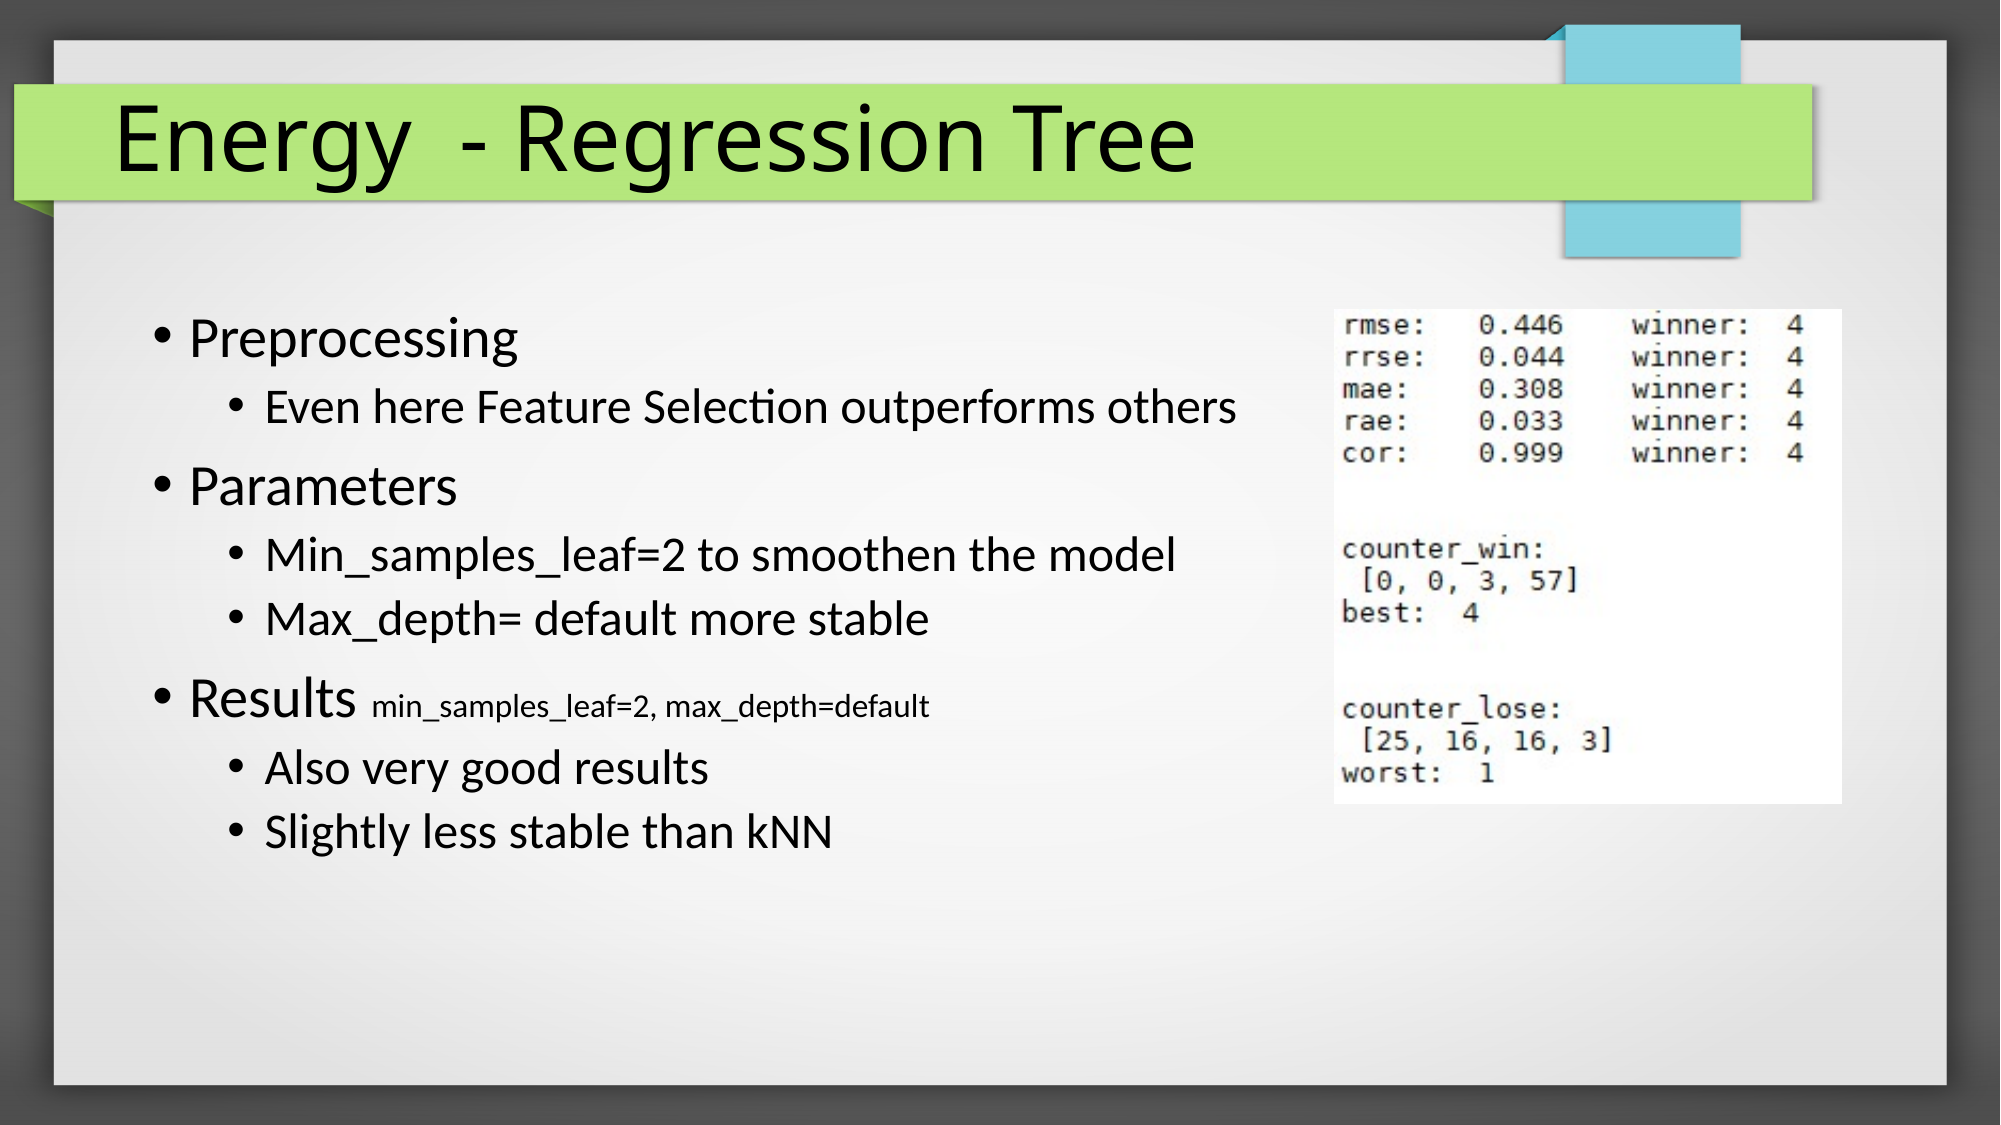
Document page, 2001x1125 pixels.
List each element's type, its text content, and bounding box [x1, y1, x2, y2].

text_box Energy - Regression Tree [97, 38, 1823, 245]
text_box Preprocessing Even here Feature Selection outperforms others Parameters Min_samples_leaf=2 to smoothen the model Max_depth= default more stable Results min_samples_leaf=2, max_depth=default Also very good results Slightly less stable than kNN [137, 299, 1863, 1014]
picture [0, 0, 2000, 1125]
